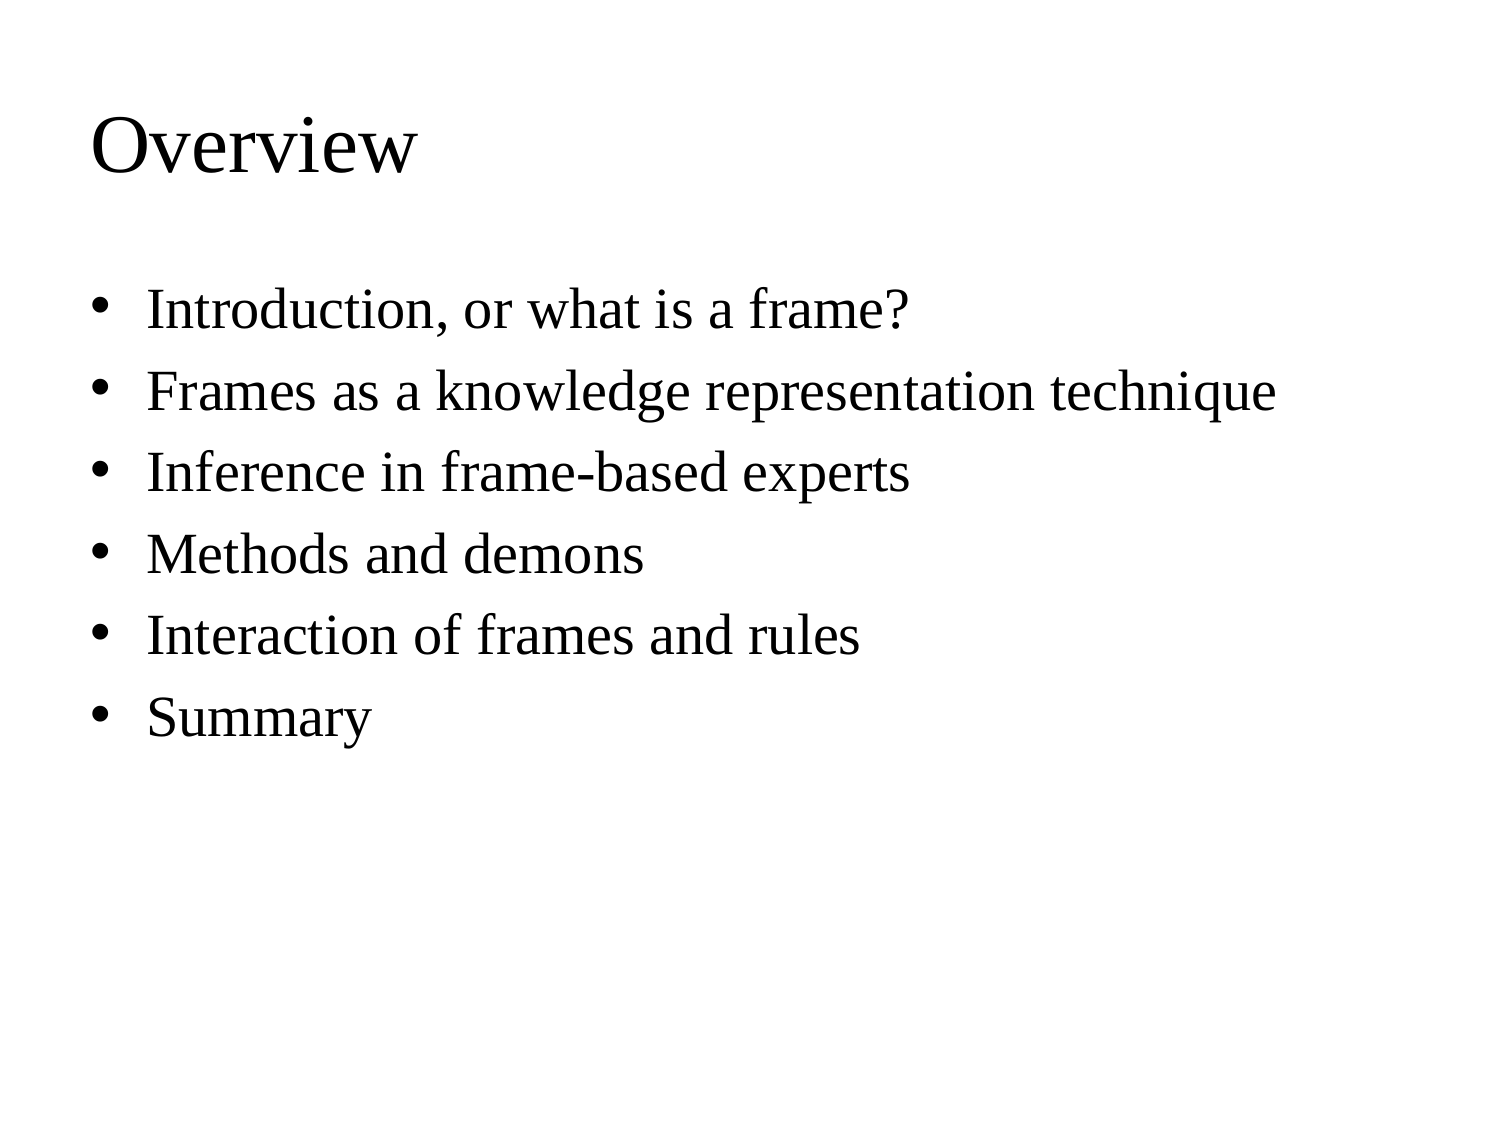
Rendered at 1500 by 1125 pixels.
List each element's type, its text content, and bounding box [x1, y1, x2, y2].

list Introduction, or what is a frame? Frames as a knowledge representation technique Inference in frame-based experts Methods and demons Interaction of frames and rules Summary [75, 262, 1425, 975]
title Overview [75, 45, 1425, 233]
